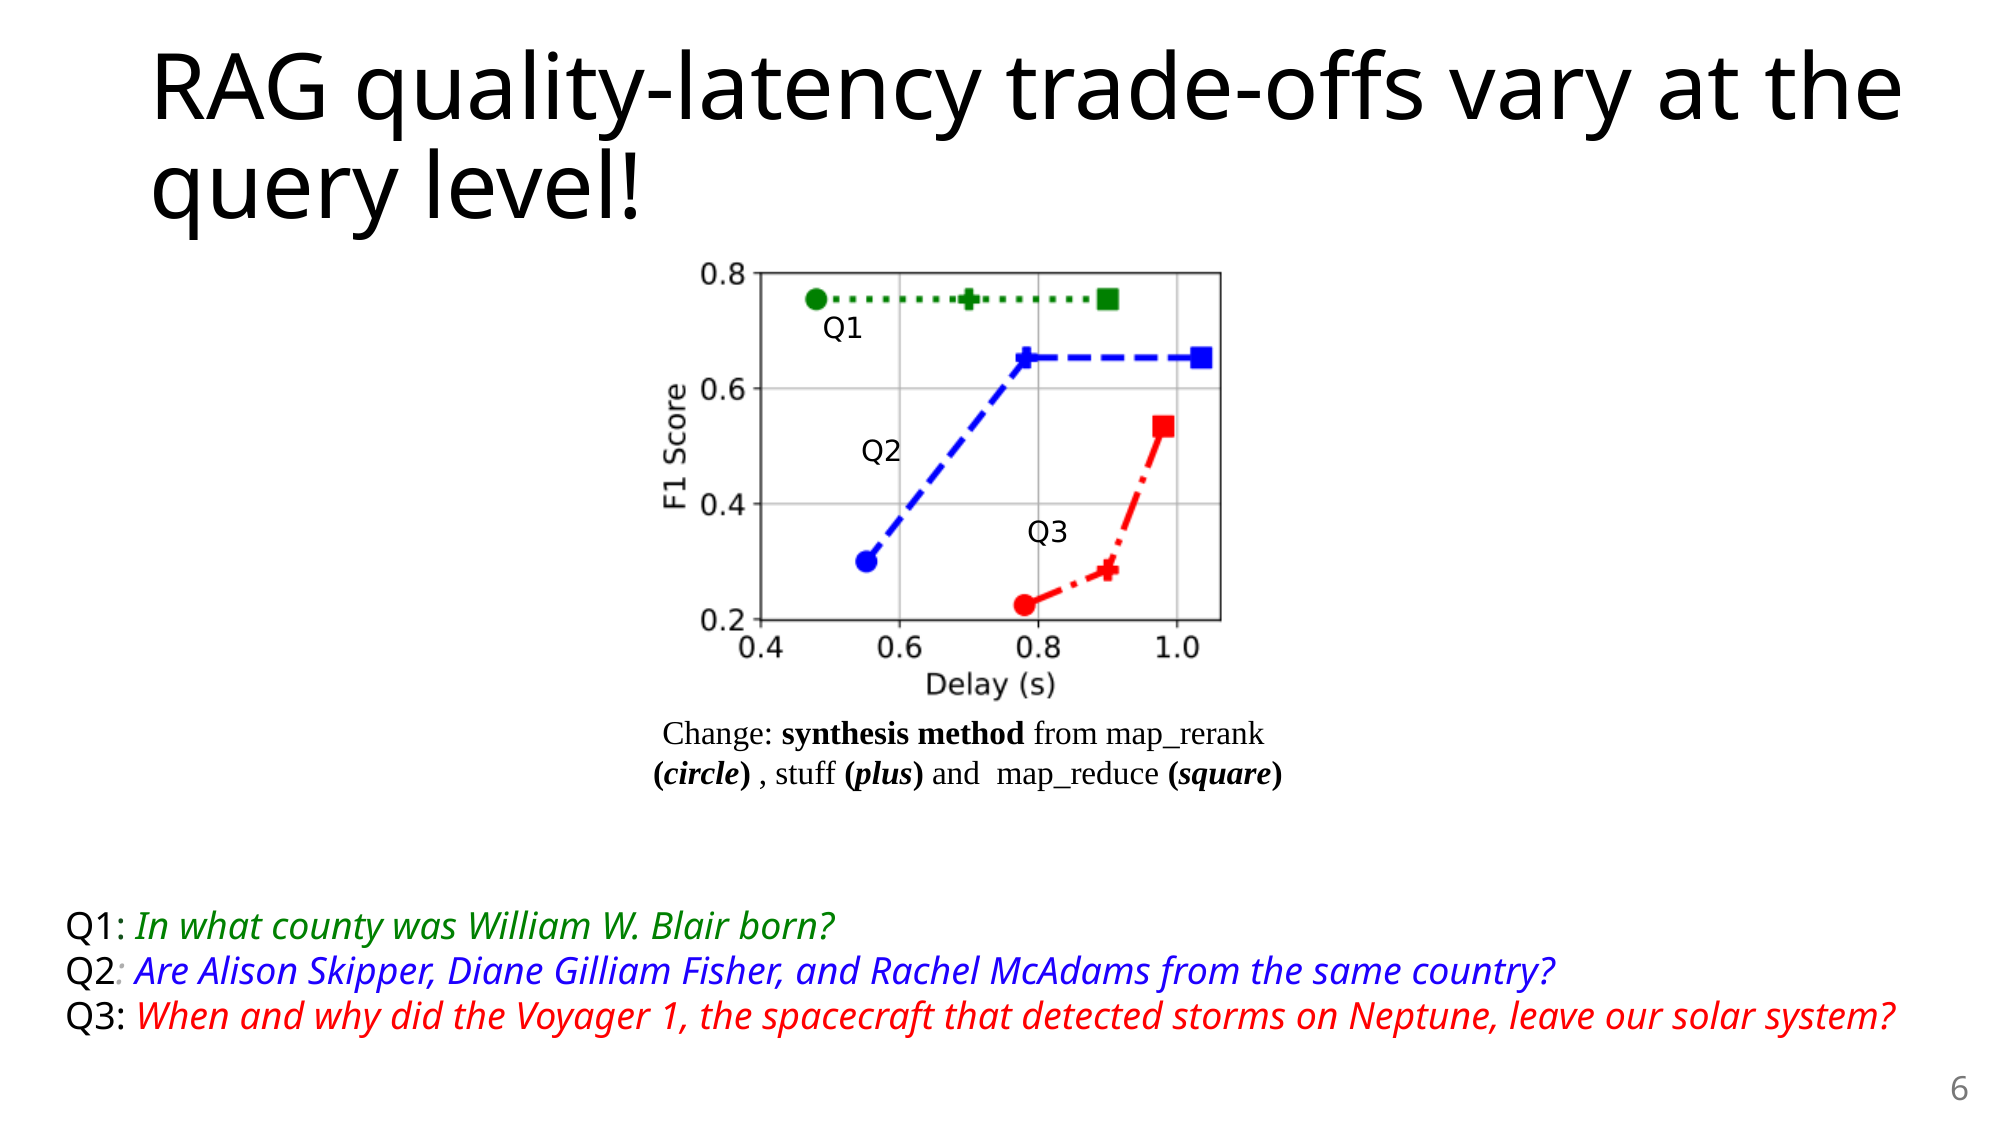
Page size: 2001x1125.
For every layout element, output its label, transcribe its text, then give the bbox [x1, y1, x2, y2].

title RAG quality-latency trade-offs vary at the query level! [134, 30, 1971, 248]
text_box Q1: In what county was William W. Blair born? Q2: Are Alison Skipper, Diane Gilliam Fisher, and Rachel McAdams from the same country? Q3: When and why did the Voyager 1, the spacecraft that detected storms on Neptune, leave our solar system? [50, 894, 1950, 1045]
slide_number 6 [1534, 1059, 1985, 1120]
picture [648, 247, 1235, 714]
text_box Change: synthesis method from map_rerank (circle) , stuff (plus) and map_reduce (square) [629, 703, 1299, 799]
